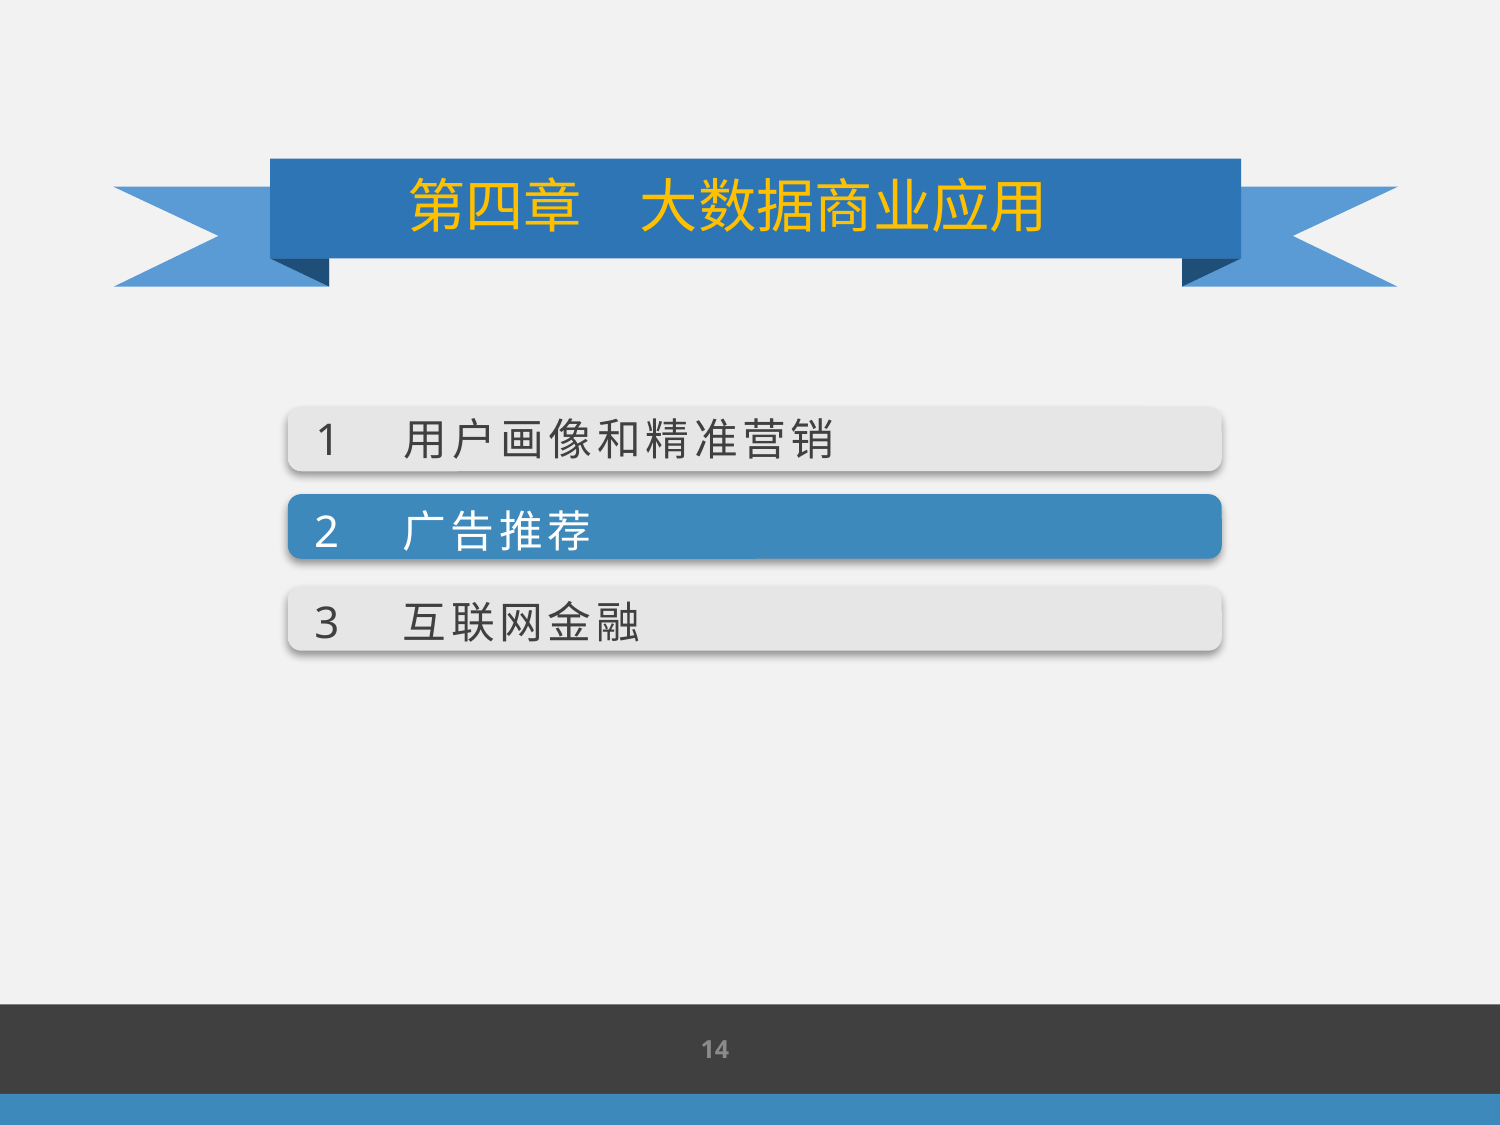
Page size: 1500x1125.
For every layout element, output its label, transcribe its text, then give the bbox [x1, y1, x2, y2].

text_box [0, 1003, 1500, 1093]
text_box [113, 158, 1399, 287]
text_box 14 [394, 1020, 745, 1081]
text_box [0, 1093, 1500, 1125]
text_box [287, 403, 1222, 656]
